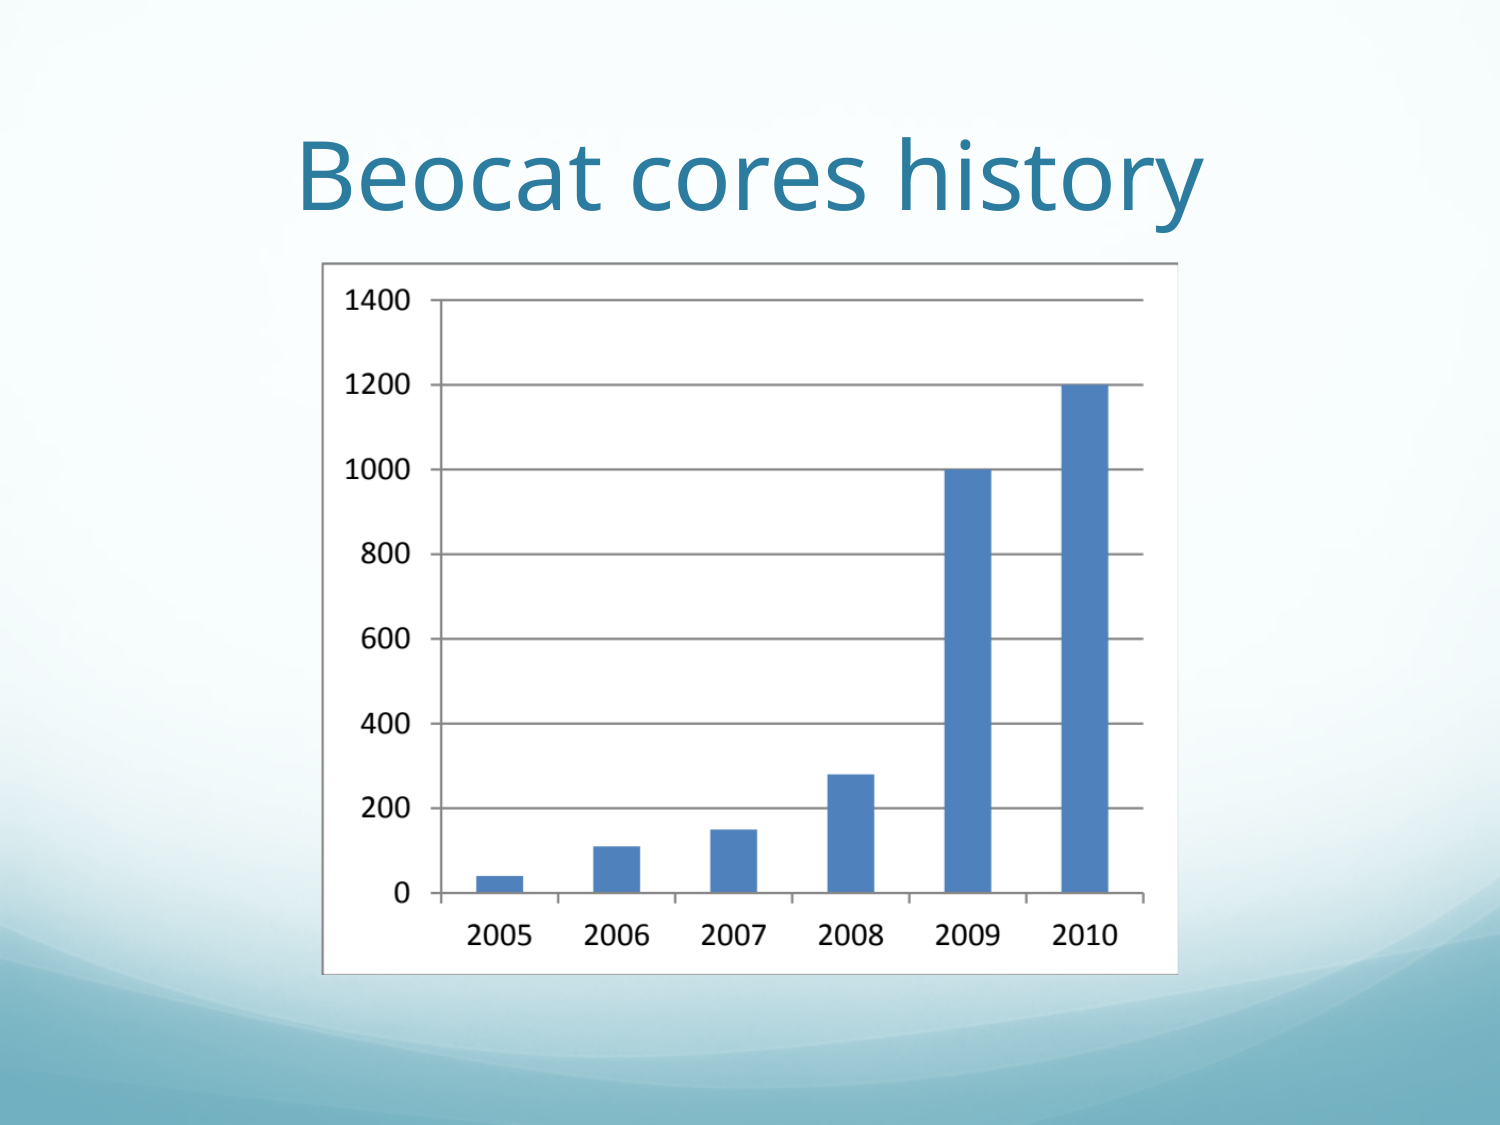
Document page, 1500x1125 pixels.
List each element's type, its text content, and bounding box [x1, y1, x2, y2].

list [89, 261, 1410, 976]
title Beocat cores history [90, 17, 1410, 237]
